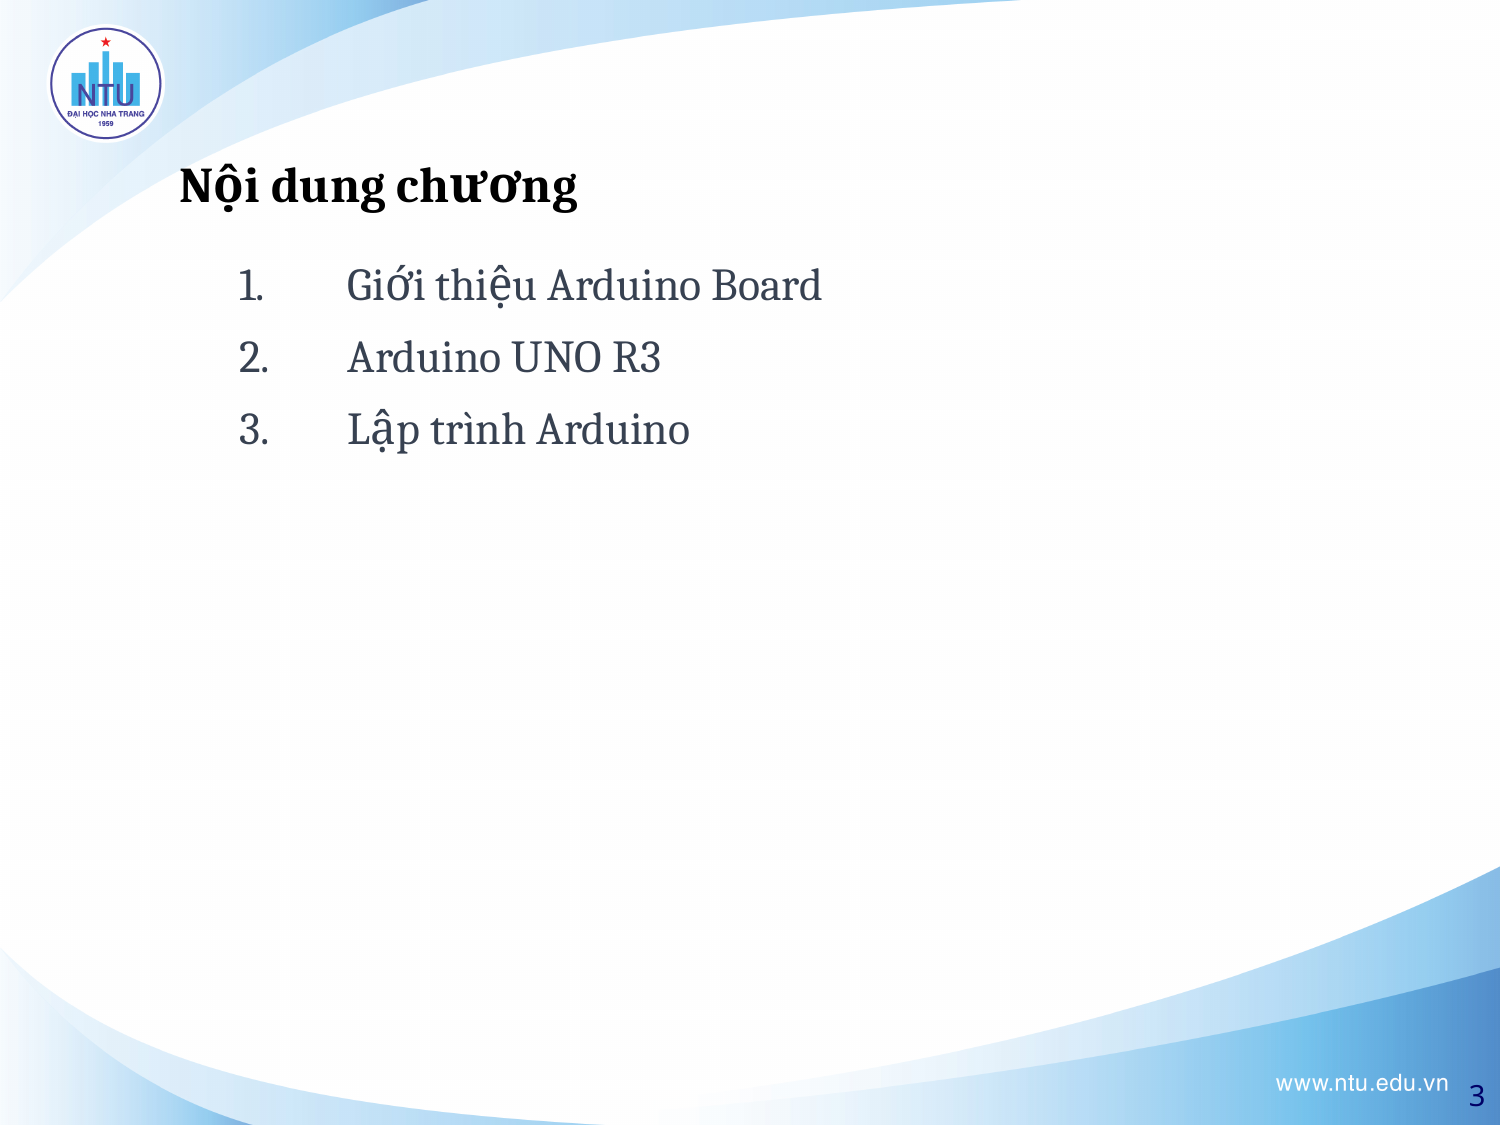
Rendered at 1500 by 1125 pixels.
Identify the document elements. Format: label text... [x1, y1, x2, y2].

text_box 3 [1462, 1082, 1492, 1117]
picture [0, 0, 1500, 1125]
text_box Giới thiệu Arduino Board Arduino UNO R3 Lập trình Arduino [237, 237, 1500, 454]
text_box Nội dung chương [0, 149, 781, 213]
